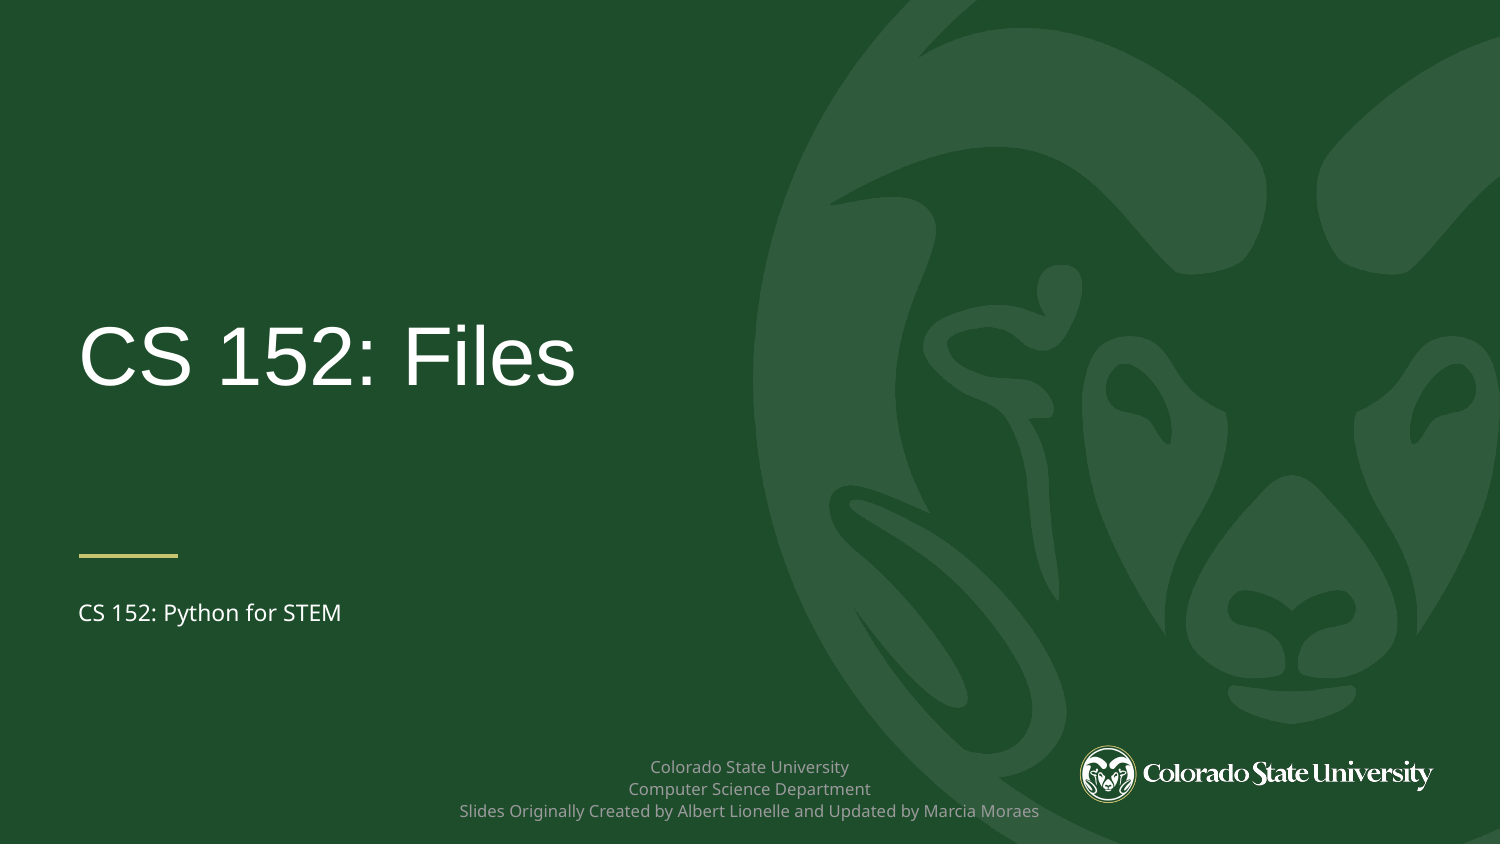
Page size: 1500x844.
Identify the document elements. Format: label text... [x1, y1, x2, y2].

list CS 152: Python for STEM [68, 582, 1432, 709]
list CS 152: Files [68, 292, 1432, 514]
list Colorado State University Computer Science Department Slides Originally Created by Albert Lionelle and Updated by Marcia Moraes [181, 744, 1319, 844]
picture [1066, 730, 1449, 817]
